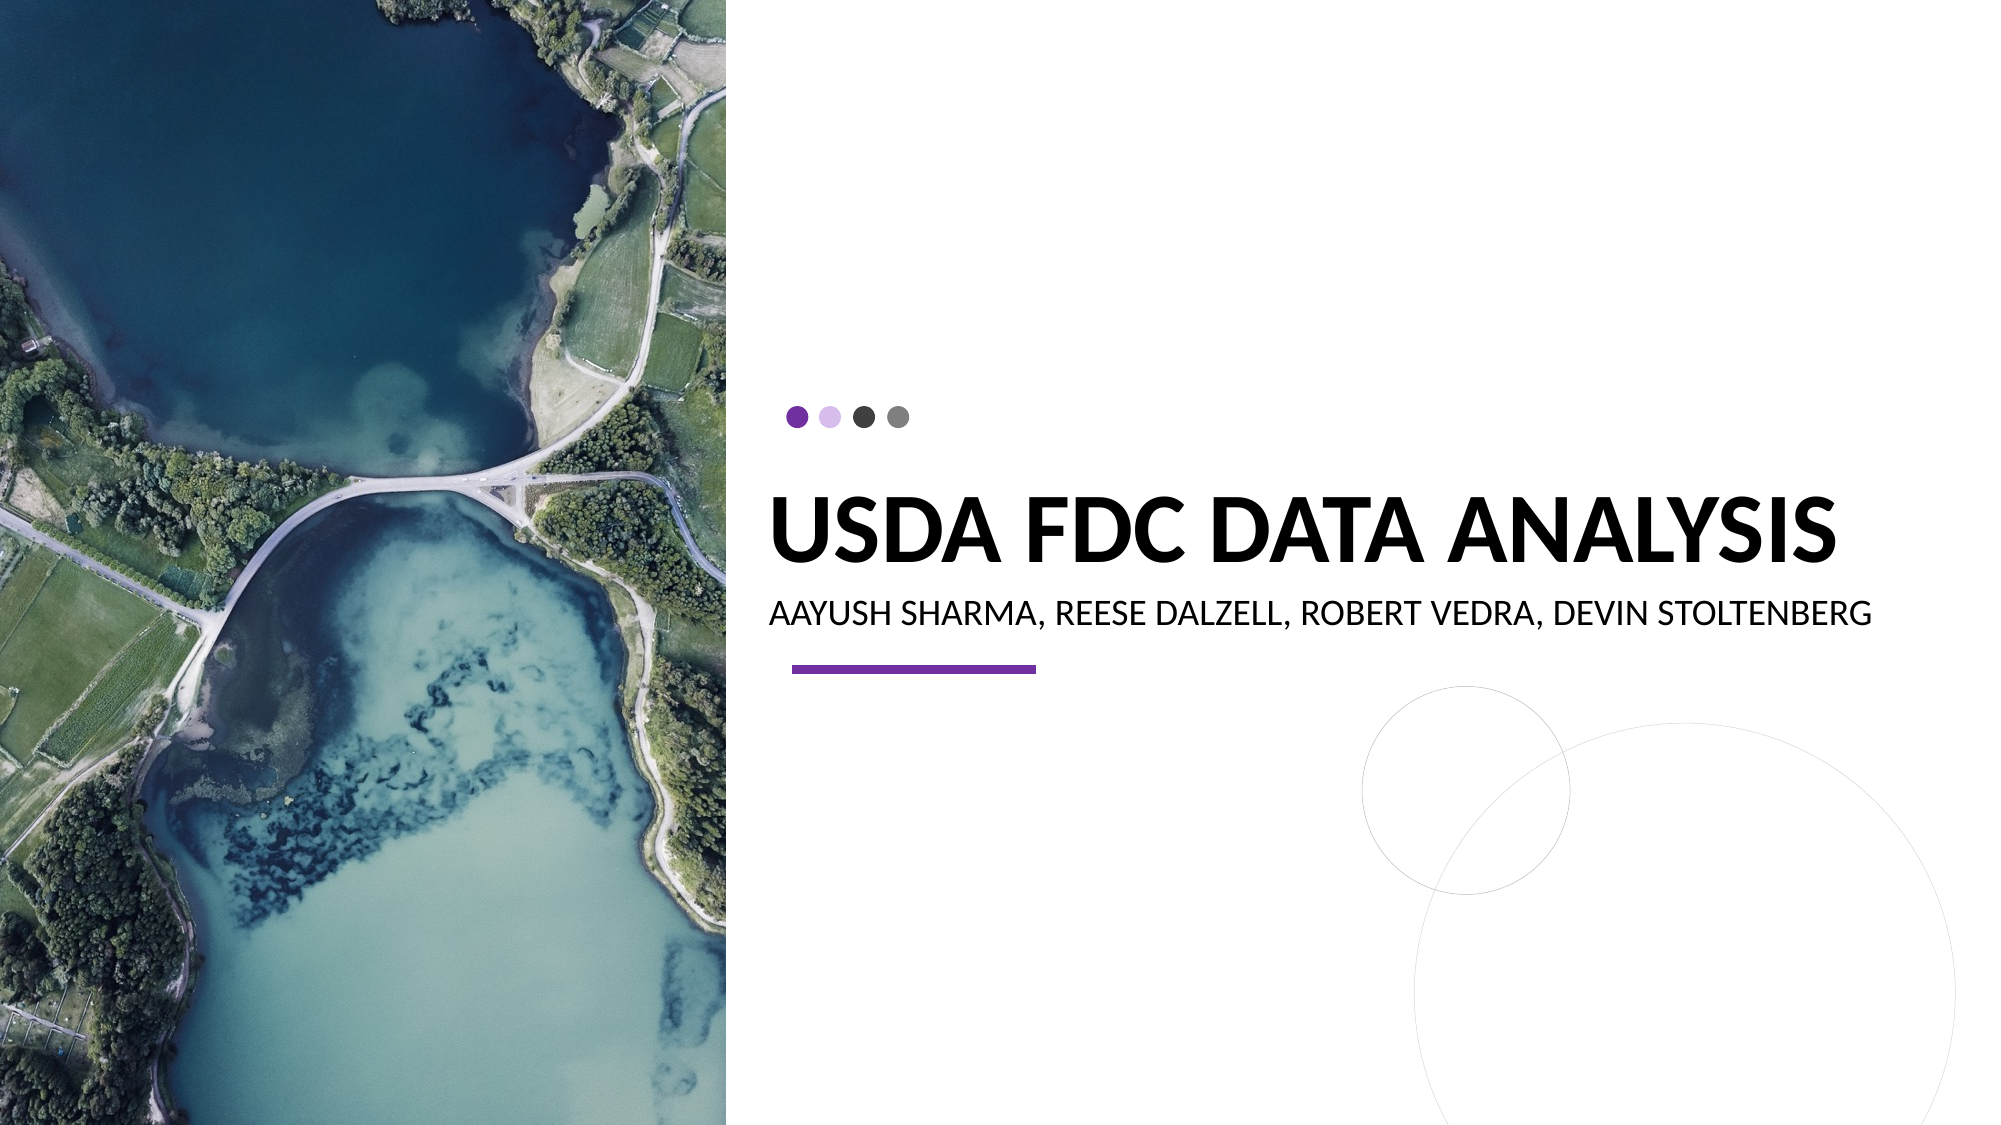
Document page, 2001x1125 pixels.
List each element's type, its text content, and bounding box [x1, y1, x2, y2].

title USDA FDC Data analysis [768, 447, 1956, 584]
subtitle Aayush Sharma, reese Dalzell, Robert vedra, devin stoltenberg [768, 585, 1956, 646]
picture [0, 0, 726, 1125]
